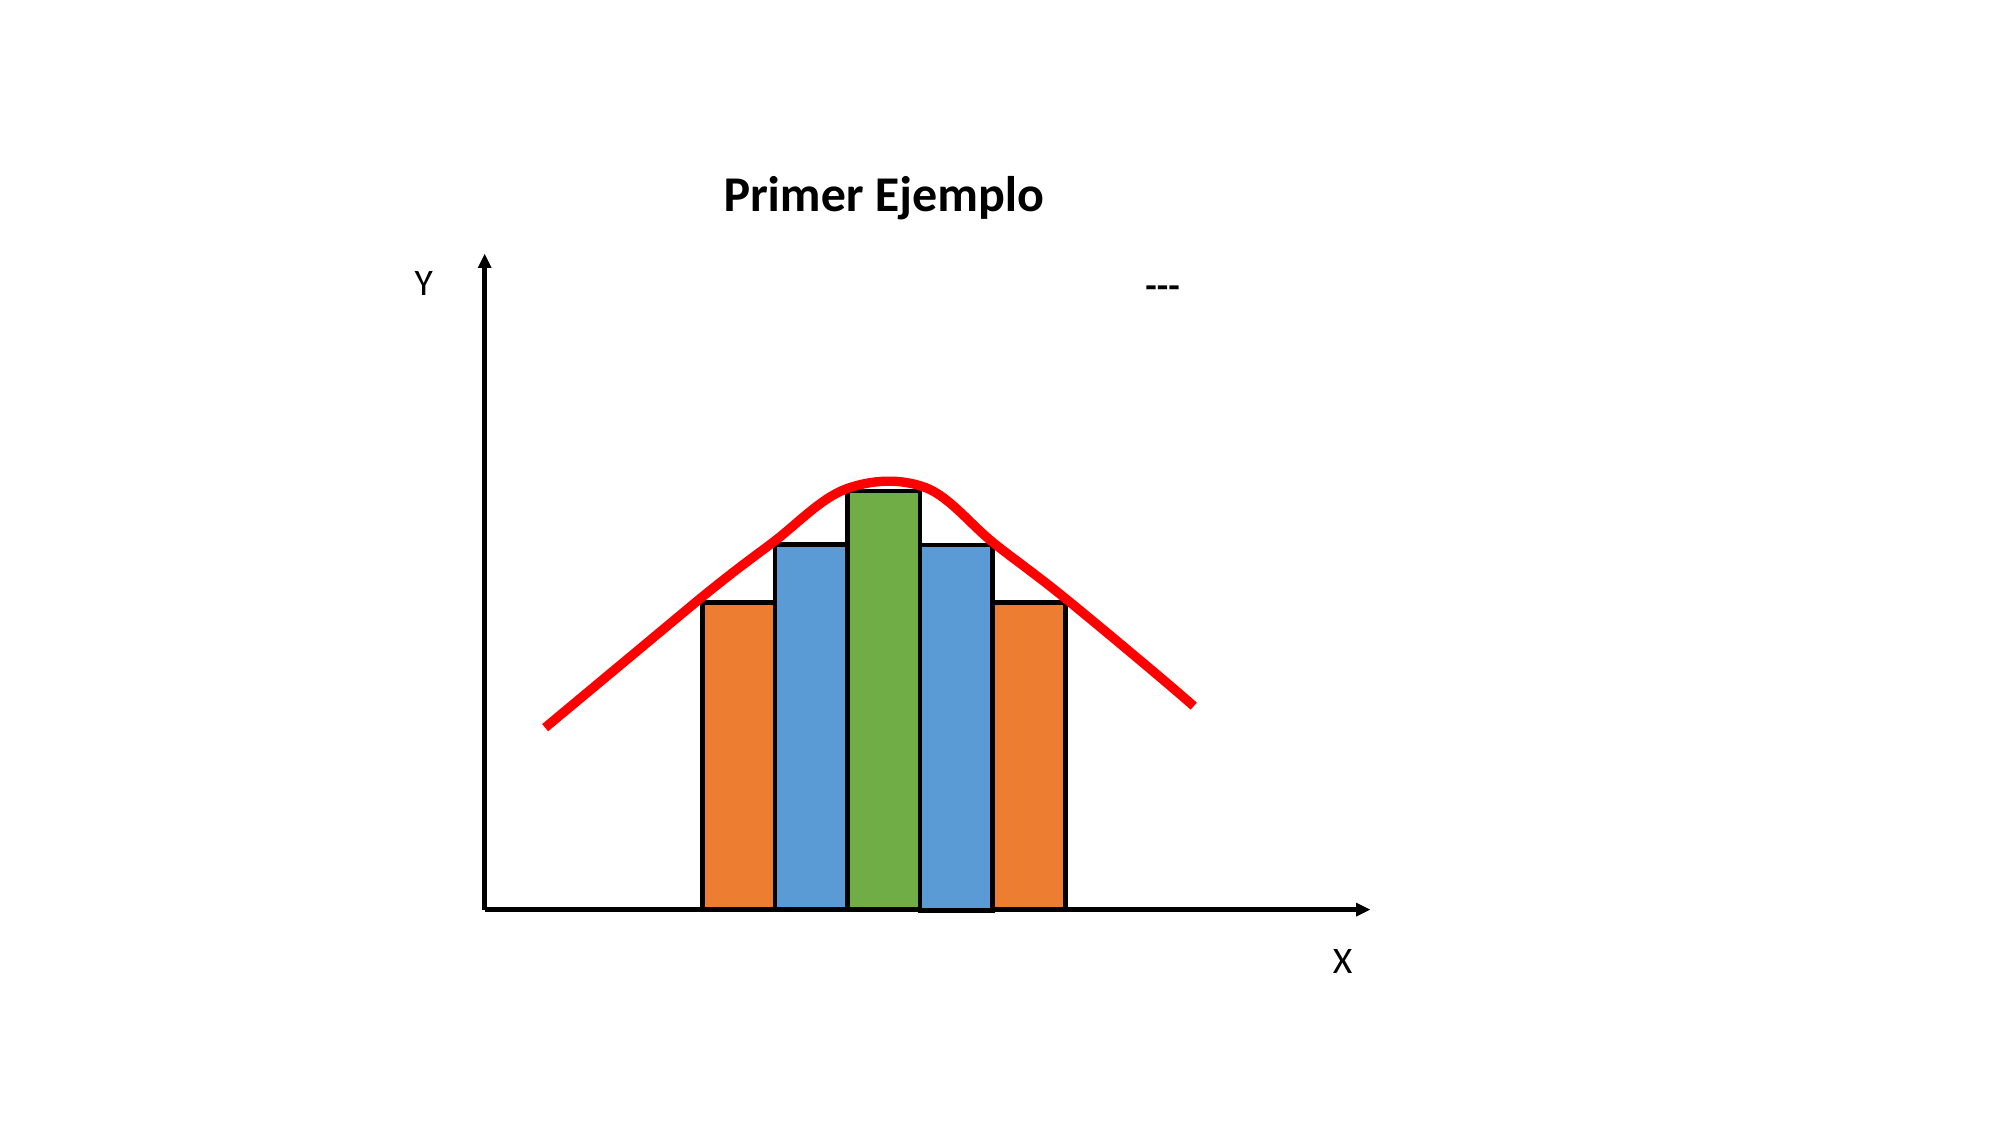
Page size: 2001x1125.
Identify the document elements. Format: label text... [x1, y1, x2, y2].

text_box [544, 480, 1195, 729]
text_box [992, 711, 1066, 909]
text_box --- [1130, 253, 1527, 314]
text_box X [1318, 929, 1423, 989]
text_box [701, 721, 774, 909]
text_box Y [399, 250, 504, 311]
text_box [919, 713, 992, 909]
text_box [774, 718, 847, 909]
text_box [847, 716, 919, 909]
text_box Primer Ejemplo [681, 154, 1086, 229]
